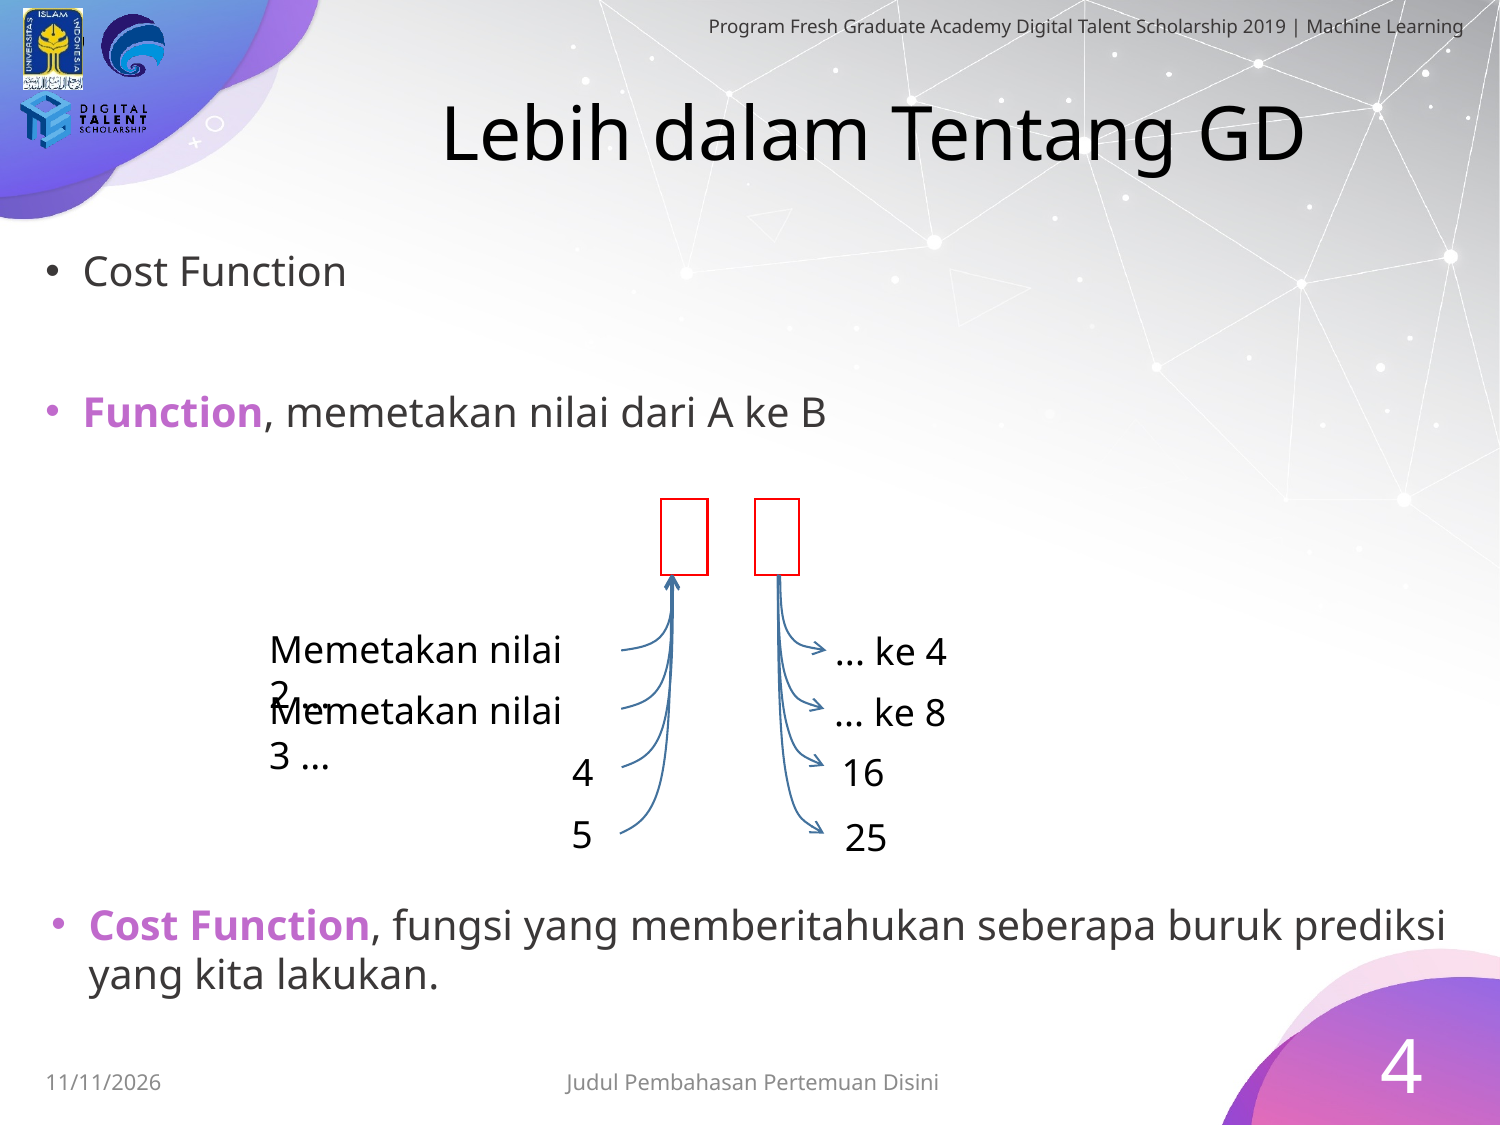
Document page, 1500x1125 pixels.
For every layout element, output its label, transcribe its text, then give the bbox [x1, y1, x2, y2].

title Lebih dalam Tentang GD [271, 66, 1477, 207]
picture [0, 0, 1500, 1125]
slide_number 4 [1327, 1025, 1477, 1115]
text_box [254, 576, 556, 741]
text_box [754, 498, 800, 576]
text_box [902, 575, 966, 743]
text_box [777, 575, 902, 868]
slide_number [30, 1053, 272, 1114]
footer Judul Pembahasan Pertemuan Disini [386, 1053, 1121, 1114]
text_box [556, 574, 672, 865]
text_box [660, 498, 709, 576]
